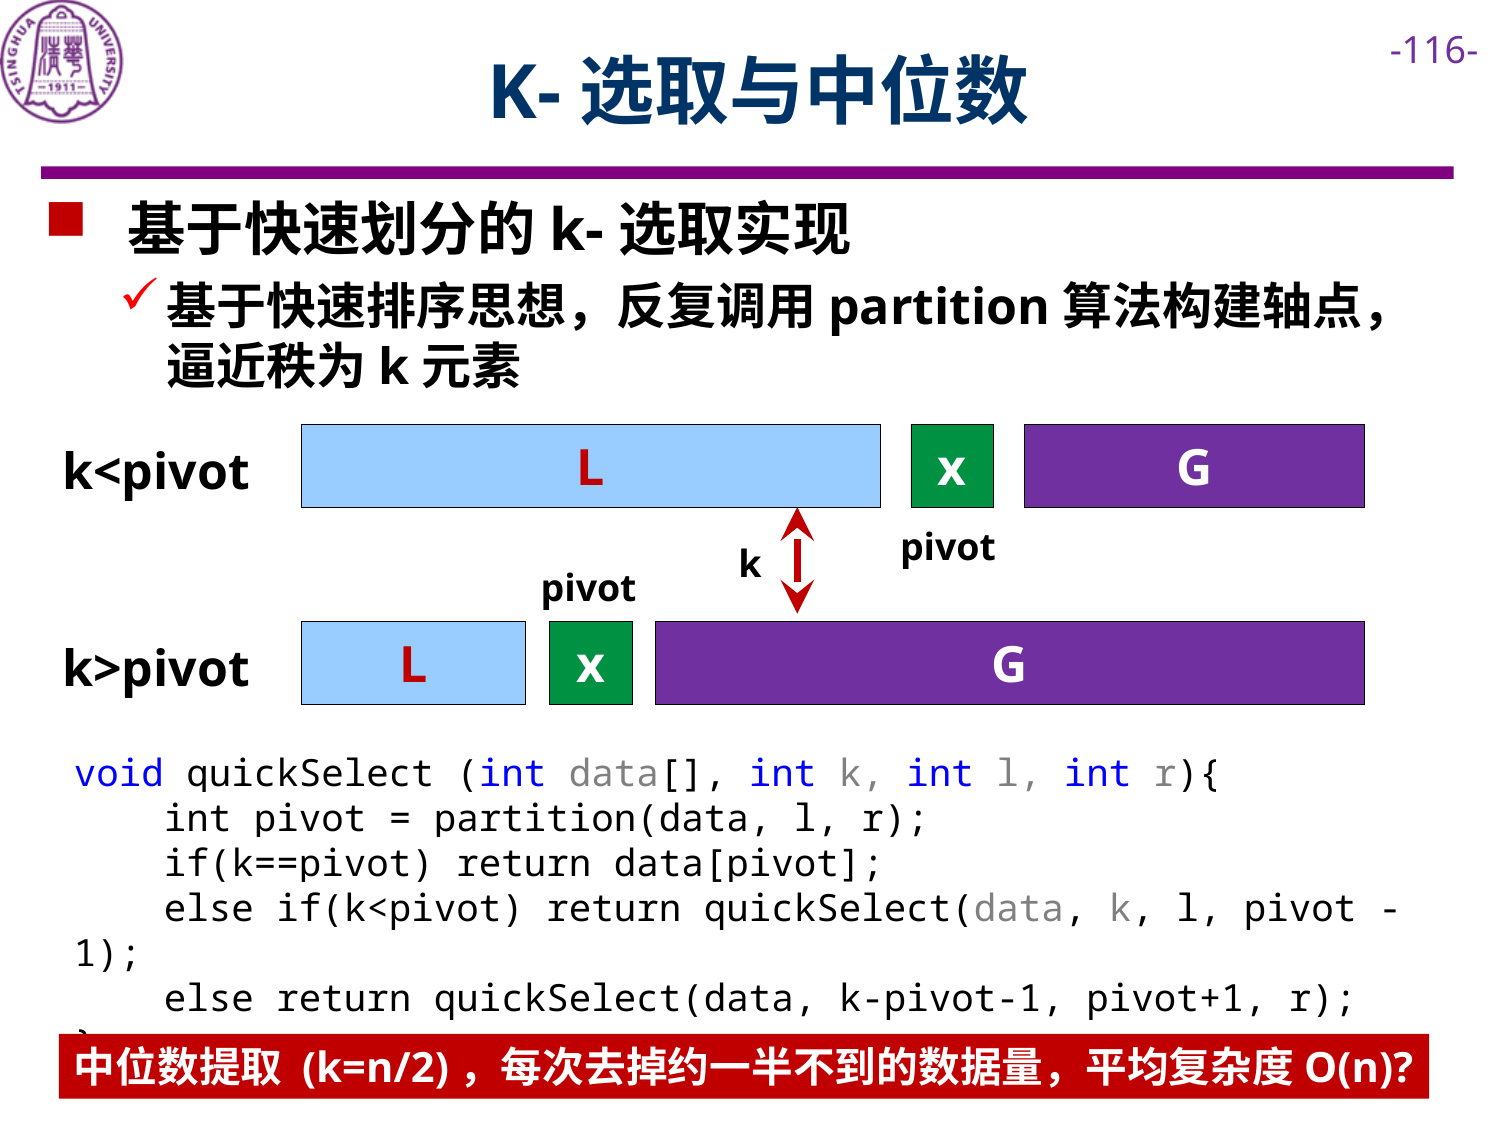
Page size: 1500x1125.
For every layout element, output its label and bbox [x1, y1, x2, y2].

title [135, 13, 1383, 165]
picture [0, 0, 124, 124]
text_box [29, 184, 1447, 1099]
